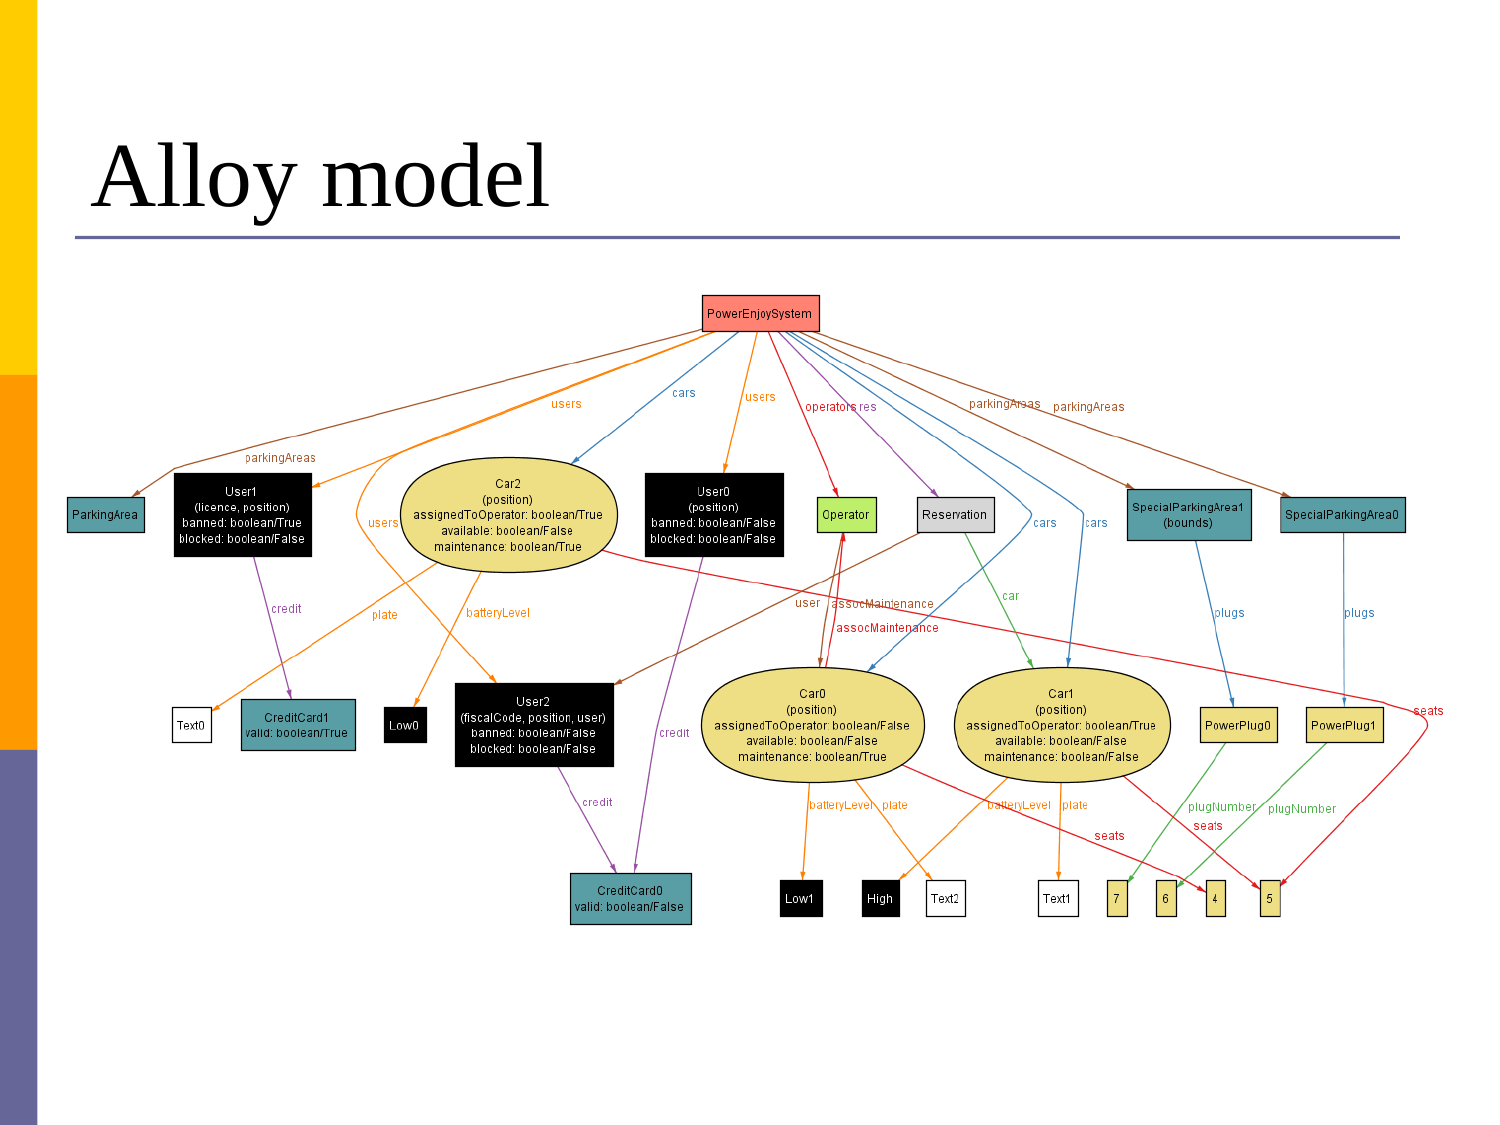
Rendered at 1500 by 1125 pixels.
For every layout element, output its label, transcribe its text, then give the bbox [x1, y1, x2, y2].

title Alloy model [75, 45, 1425, 233]
picture [52, 290, 1474, 949]
